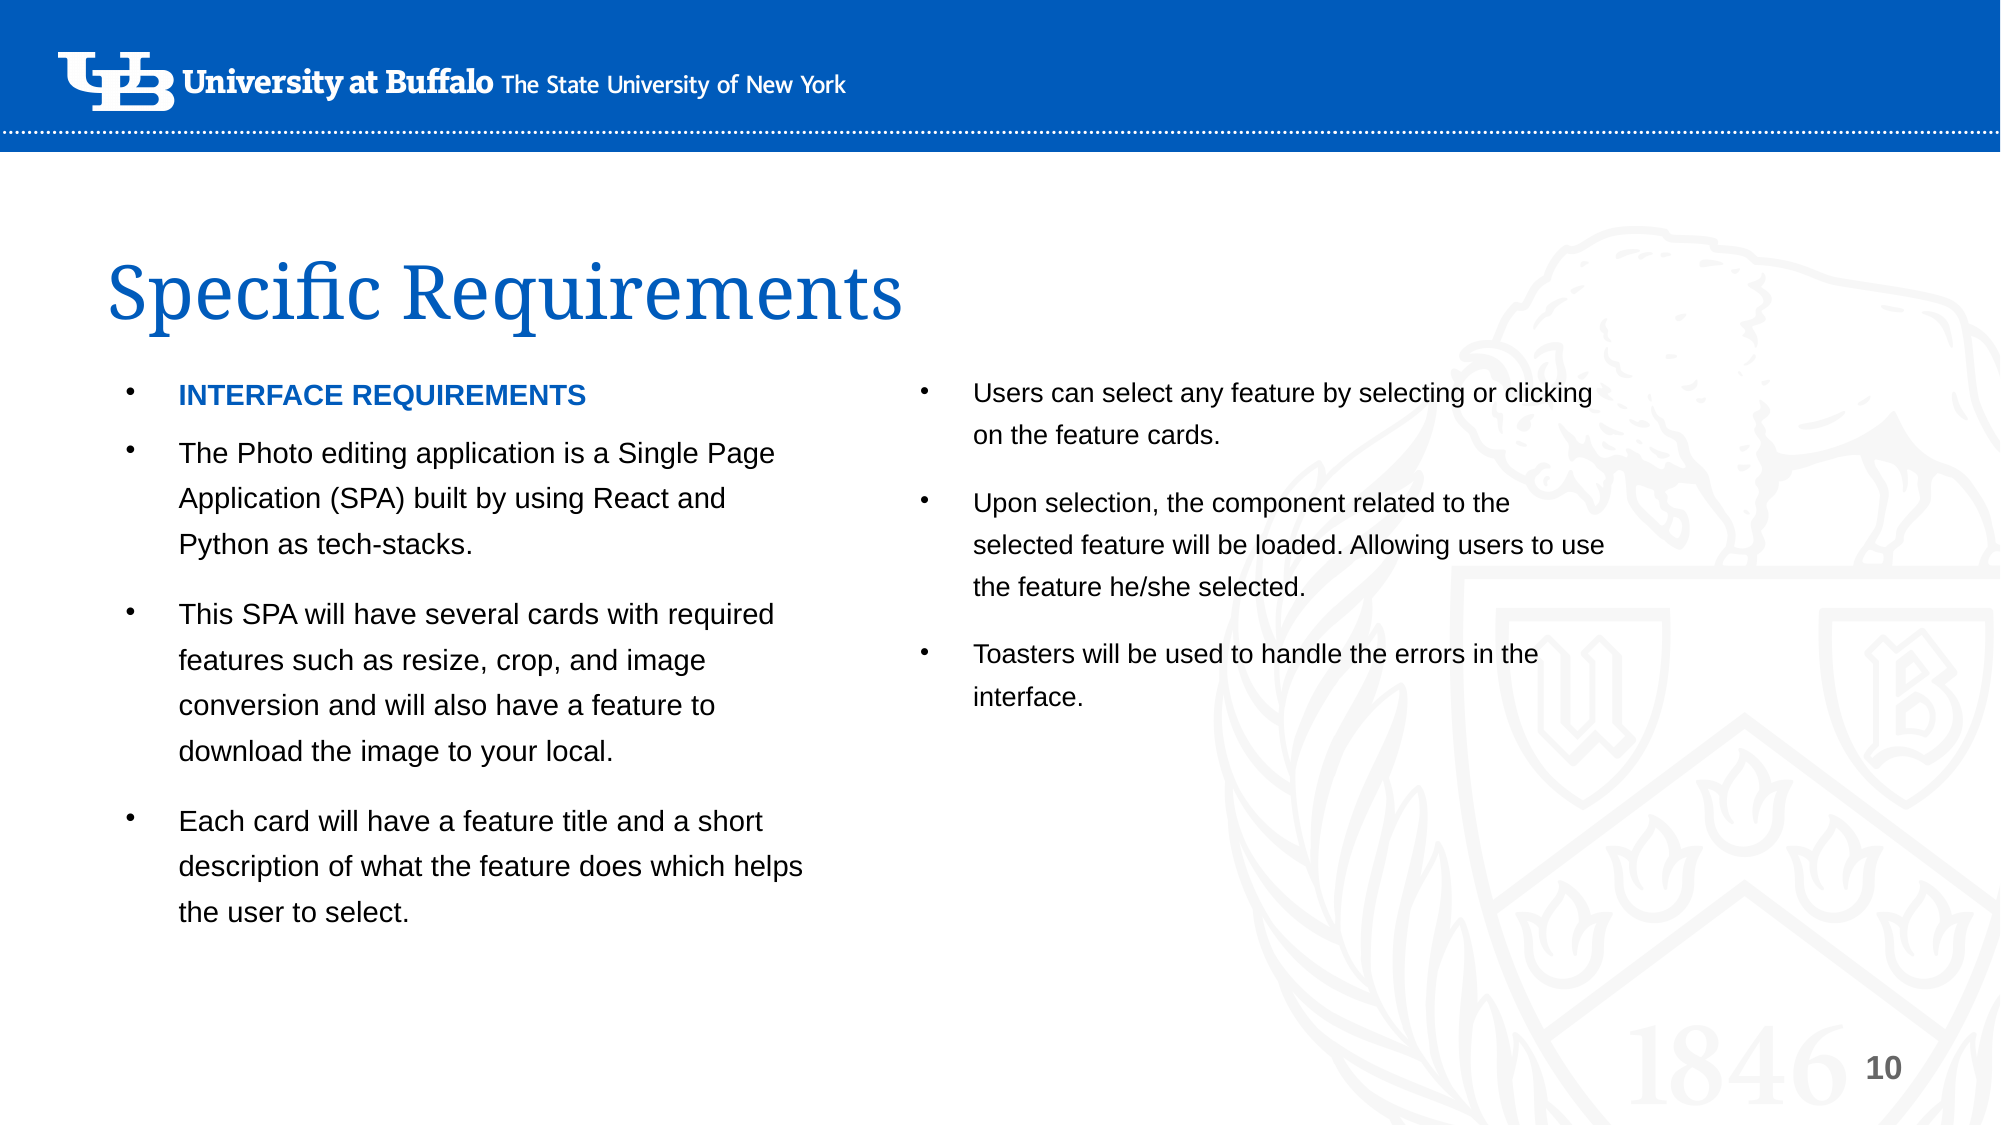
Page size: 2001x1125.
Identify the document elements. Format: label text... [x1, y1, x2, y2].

text_box Specific Requirements [92, 246, 1818, 343]
text_box Interface Requirements The Photo editing application is a Single Page Application (SPA) built by using React and Python as tech-stacks. This SPA will have several cards with required features such as resize, crop, and image conversion and will also have a feature to download the image to your local. Each card will have a feature title and a short description of what the feature does which helps the user to select. [93, 358, 832, 1007]
text_box Users can select any feature by selecting or clicking on the feature cards. Upon selection, the component related to the selected feature will be loaded. Allowing users to use the feature he/she selected. Toasters will be used to handle the errors in the interface. [887, 358, 1626, 1007]
picture [0, 0, 2001, 1125]
text_box 10 [1242, 1036, 1918, 1097]
